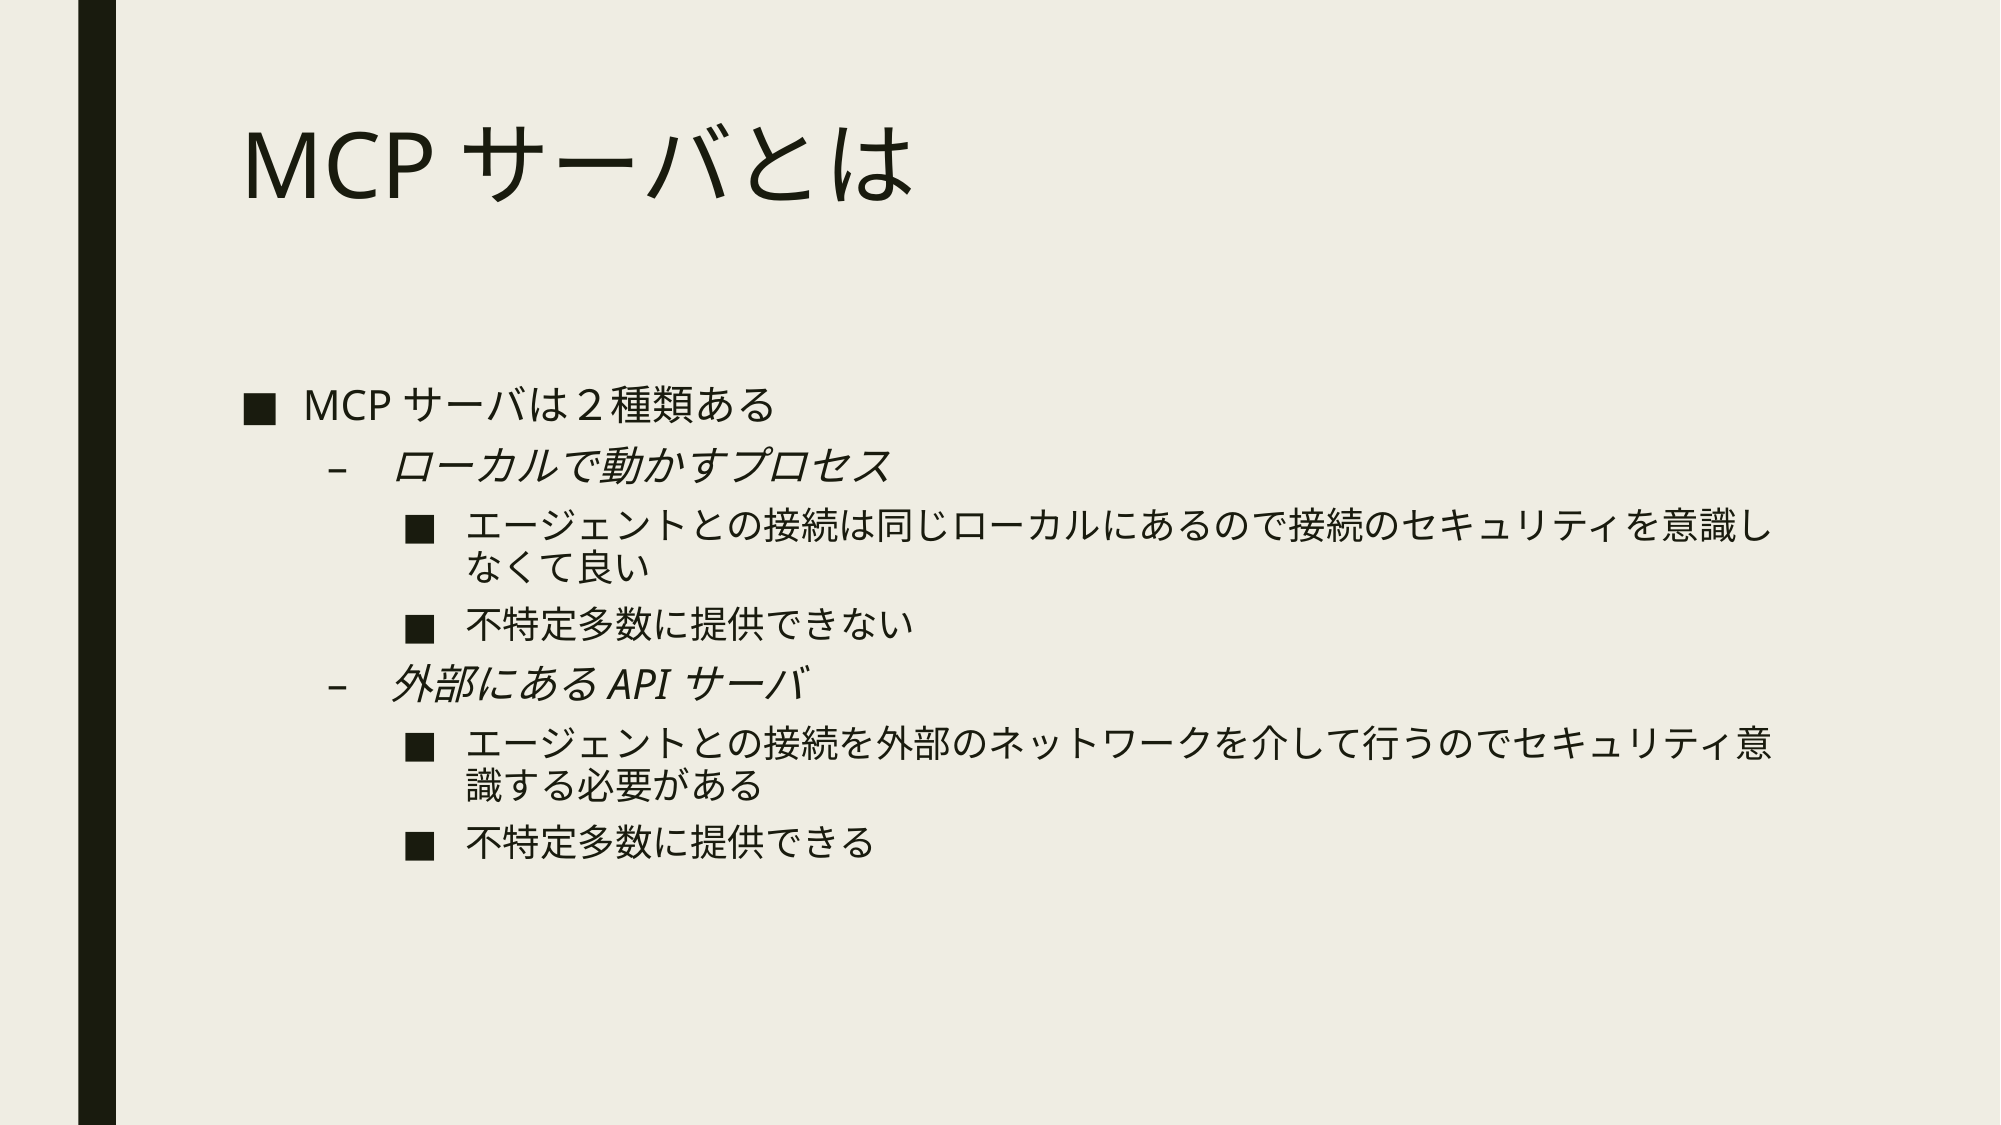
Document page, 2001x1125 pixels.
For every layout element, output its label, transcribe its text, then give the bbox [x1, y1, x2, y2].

title MCPサーバとは [225, 112, 1800, 357]
list MCPサーバは２種類ある ローカルで動かすプロセス エージェントとの接続は同じローカルにあるので接続のセキュリティを意識しなくて良い 不特定多数に提供できない 外部にあるAPIサーバ エージェントとの接続を外部のネットワークを介して行うのでセキュリティ意識する必要がある 不特定多数に提供できる [225, 375, 1800, 963]
